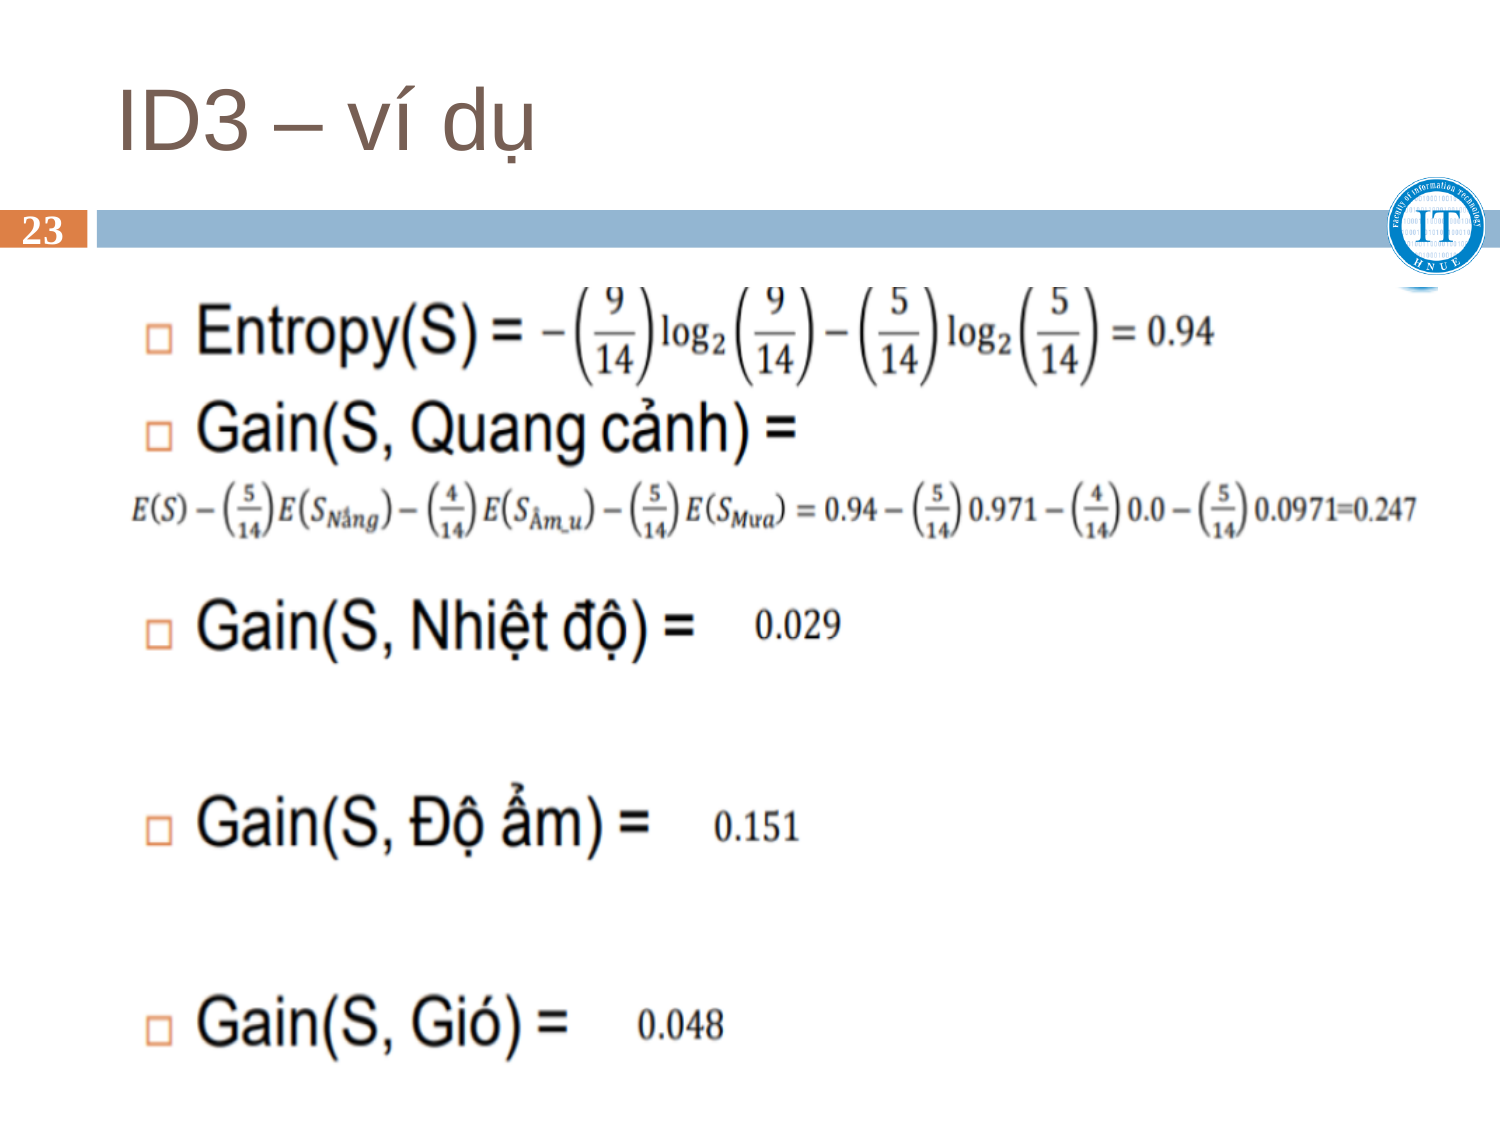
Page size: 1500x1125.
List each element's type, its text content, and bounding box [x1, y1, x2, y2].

picture [1381, 169, 1486, 275]
picture [66, 287, 1438, 1125]
text_box 23 [19, 200, 68, 253]
title ID3 – ví dụ [113, 61, 541, 252]
